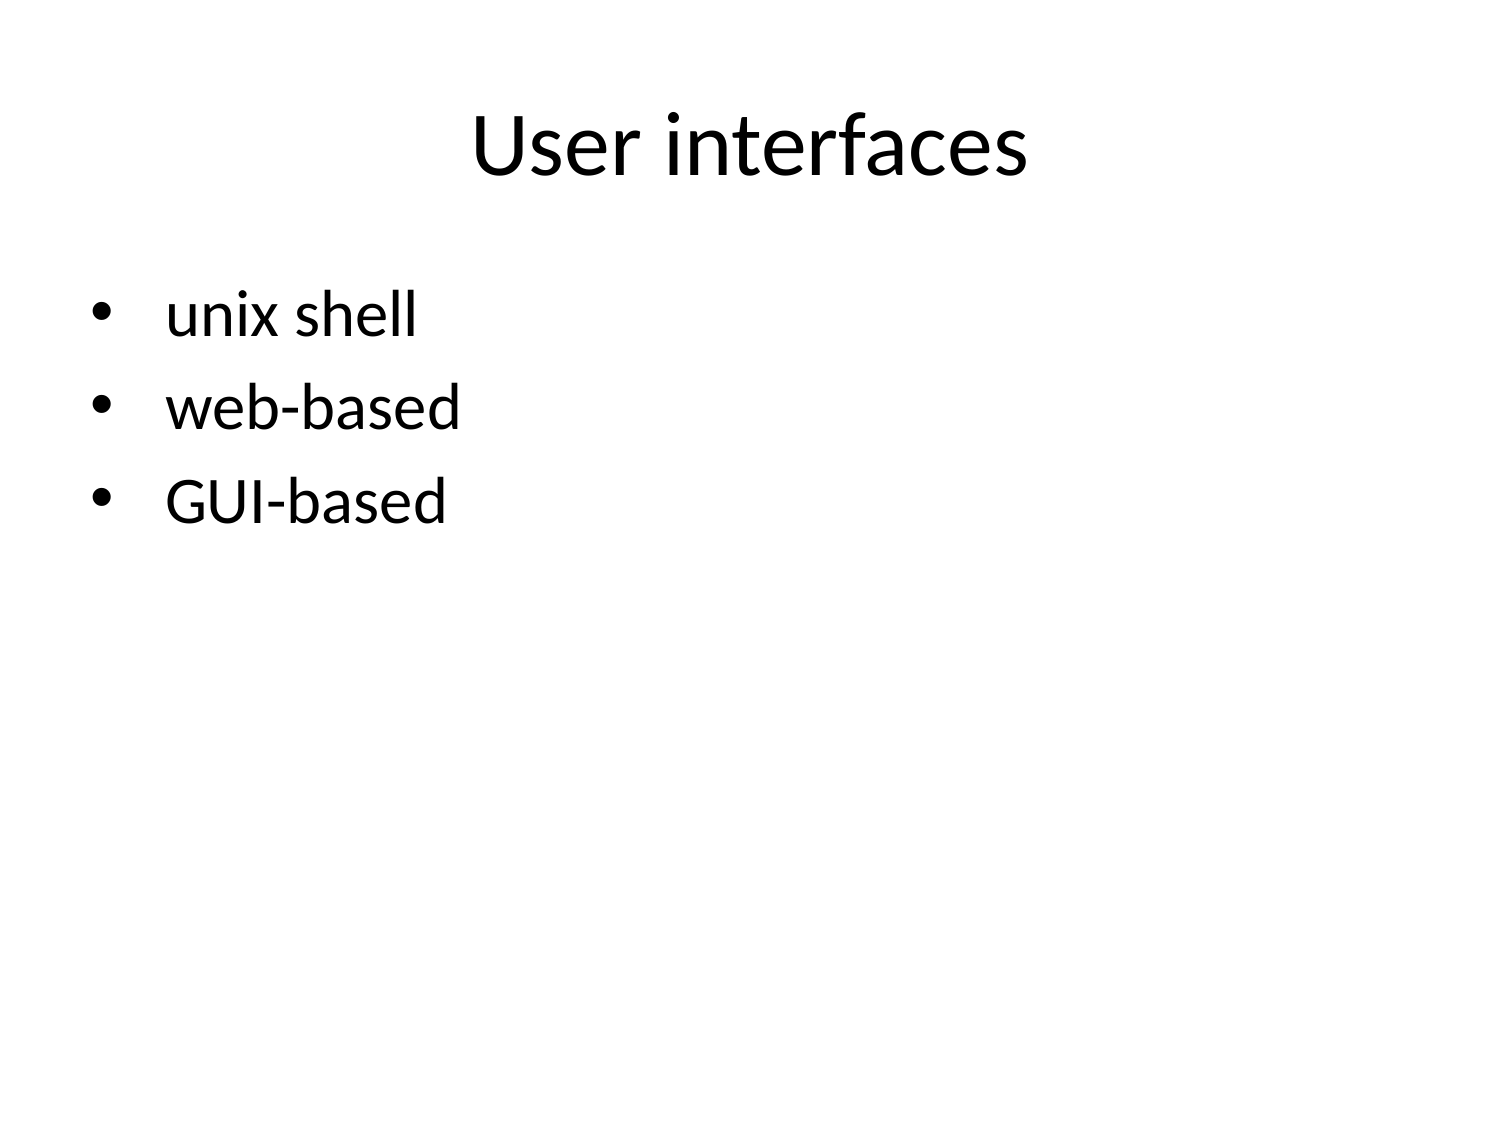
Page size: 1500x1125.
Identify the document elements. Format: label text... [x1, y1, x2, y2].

title User interfaces [75, 45, 1425, 233]
list unix shell web-based GUI-based [75, 262, 1425, 1005]
